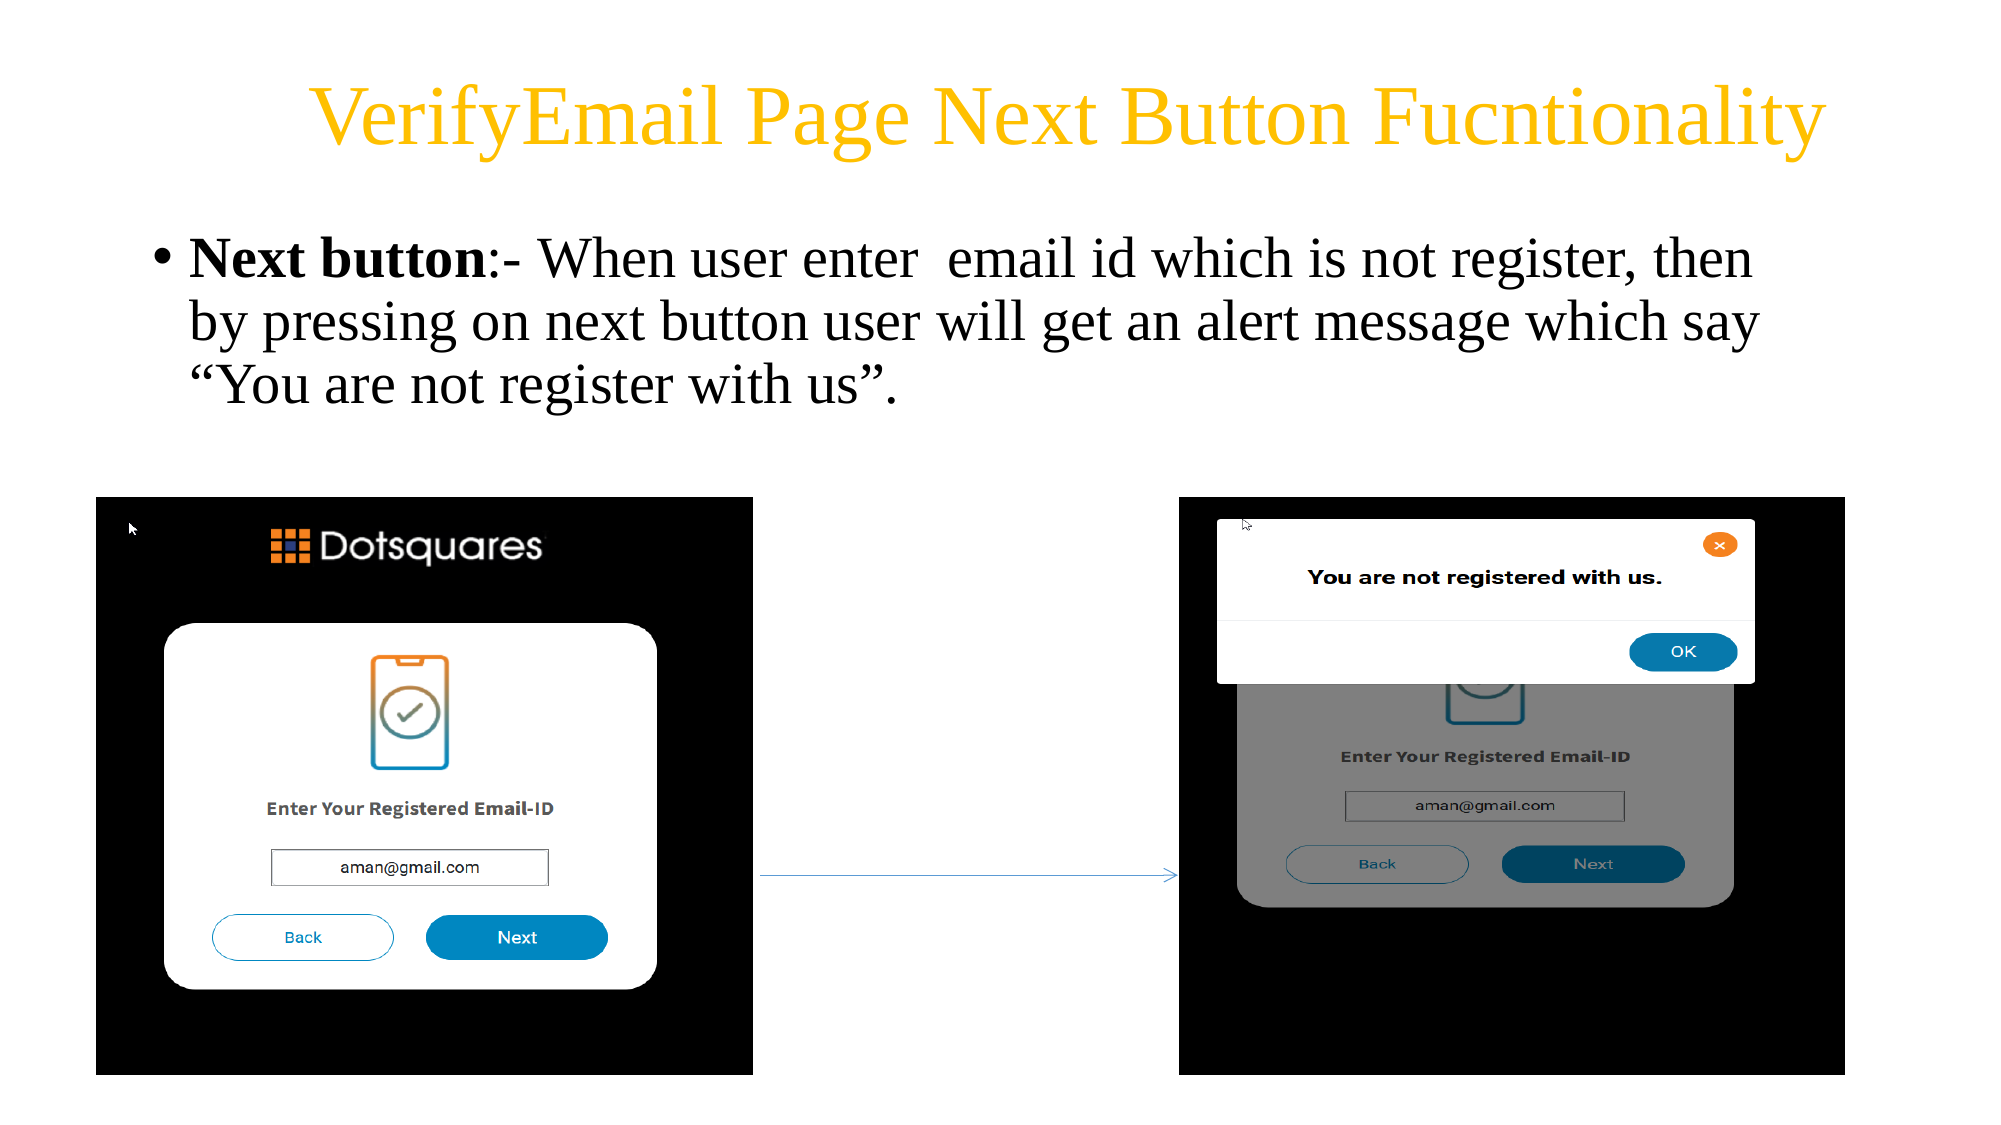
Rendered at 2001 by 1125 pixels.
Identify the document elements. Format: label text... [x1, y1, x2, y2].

title VerifyEmail Page Next Button Fucntionality [137, 59, 1863, 278]
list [1179, 497, 1845, 1075]
picture [96, 497, 753, 1075]
list Next button:- When user enter email id which is not register, then by pressing on next button user will get an alert message which say “You are not register with us”. [137, 219, 1815, 498]
